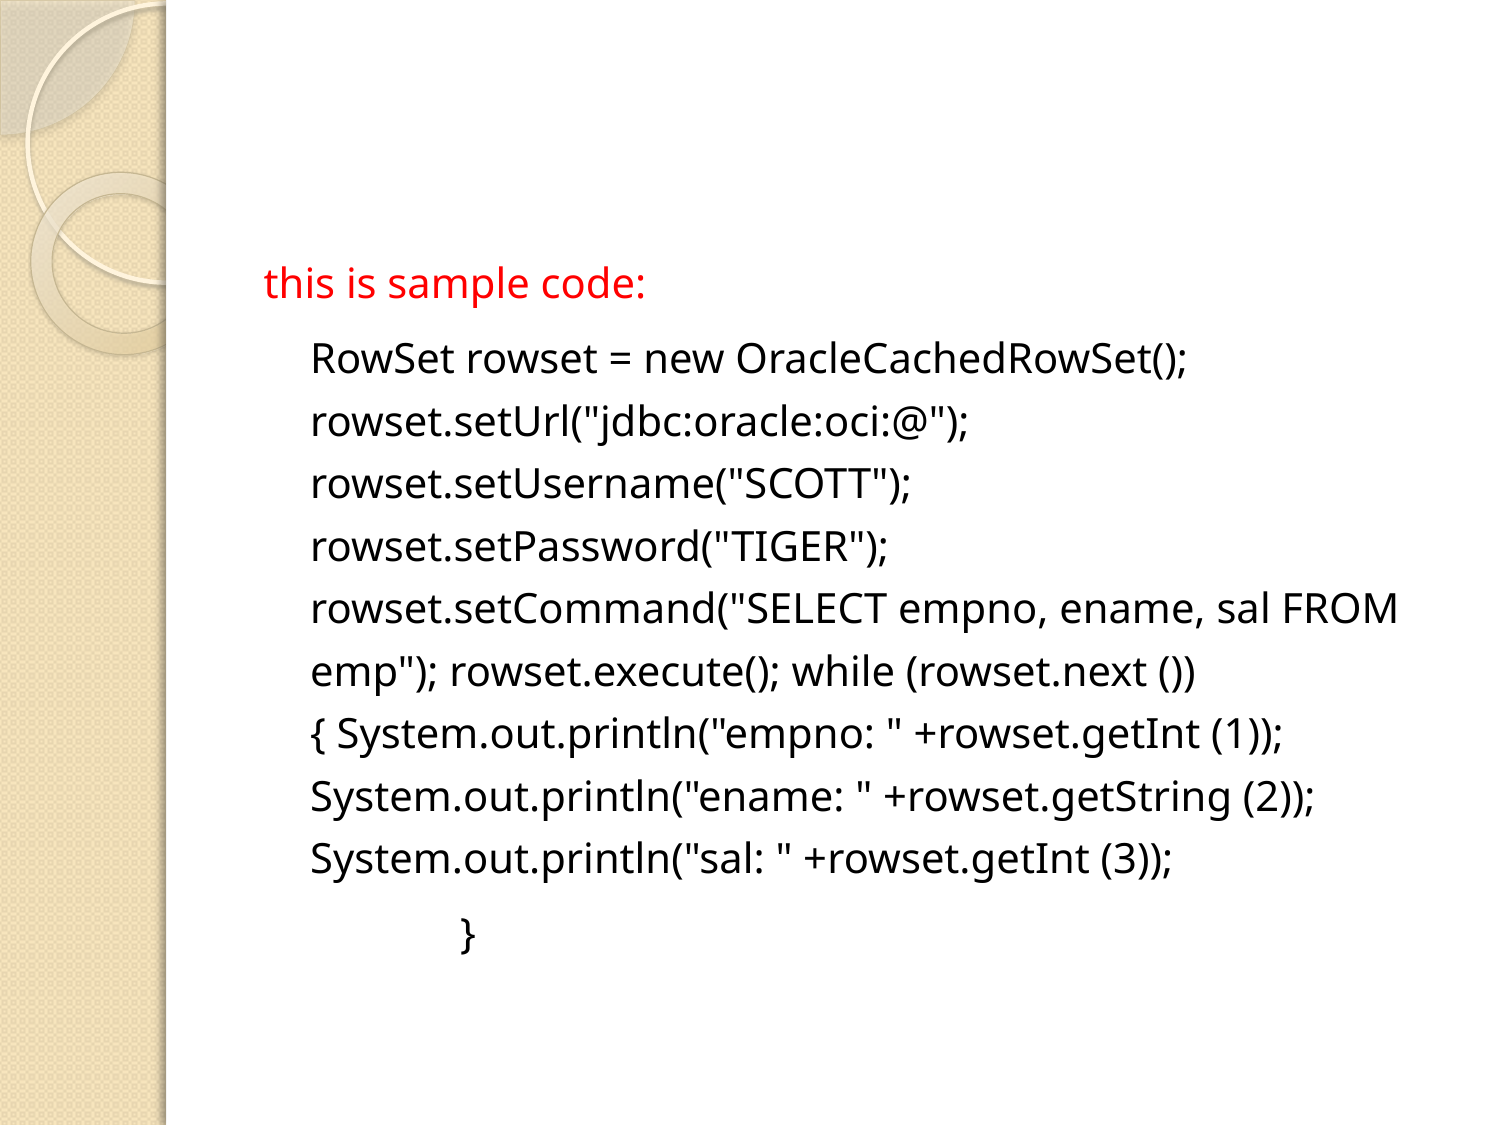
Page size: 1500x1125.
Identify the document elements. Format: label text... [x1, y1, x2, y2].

list this is sample code: RowSet rowset = new OracleCachedRowSet(); rowset.setUrl("jdbc:oracle:oci:@"); rowset.setUsername("SCOTT"); rowset.setPassword("TIGER"); rowset.setCommand("SELECT empno, ename, sal FROM emp"); rowset.execute(); while (rowset.next ()) { System.out.println("empno: " +rowset.getInt (1)); System.out.println("ename: " +rowset.getString (2)); System.out.println("sal: " +rowset.getInt (3)); } [235, 237, 1466, 1025]
